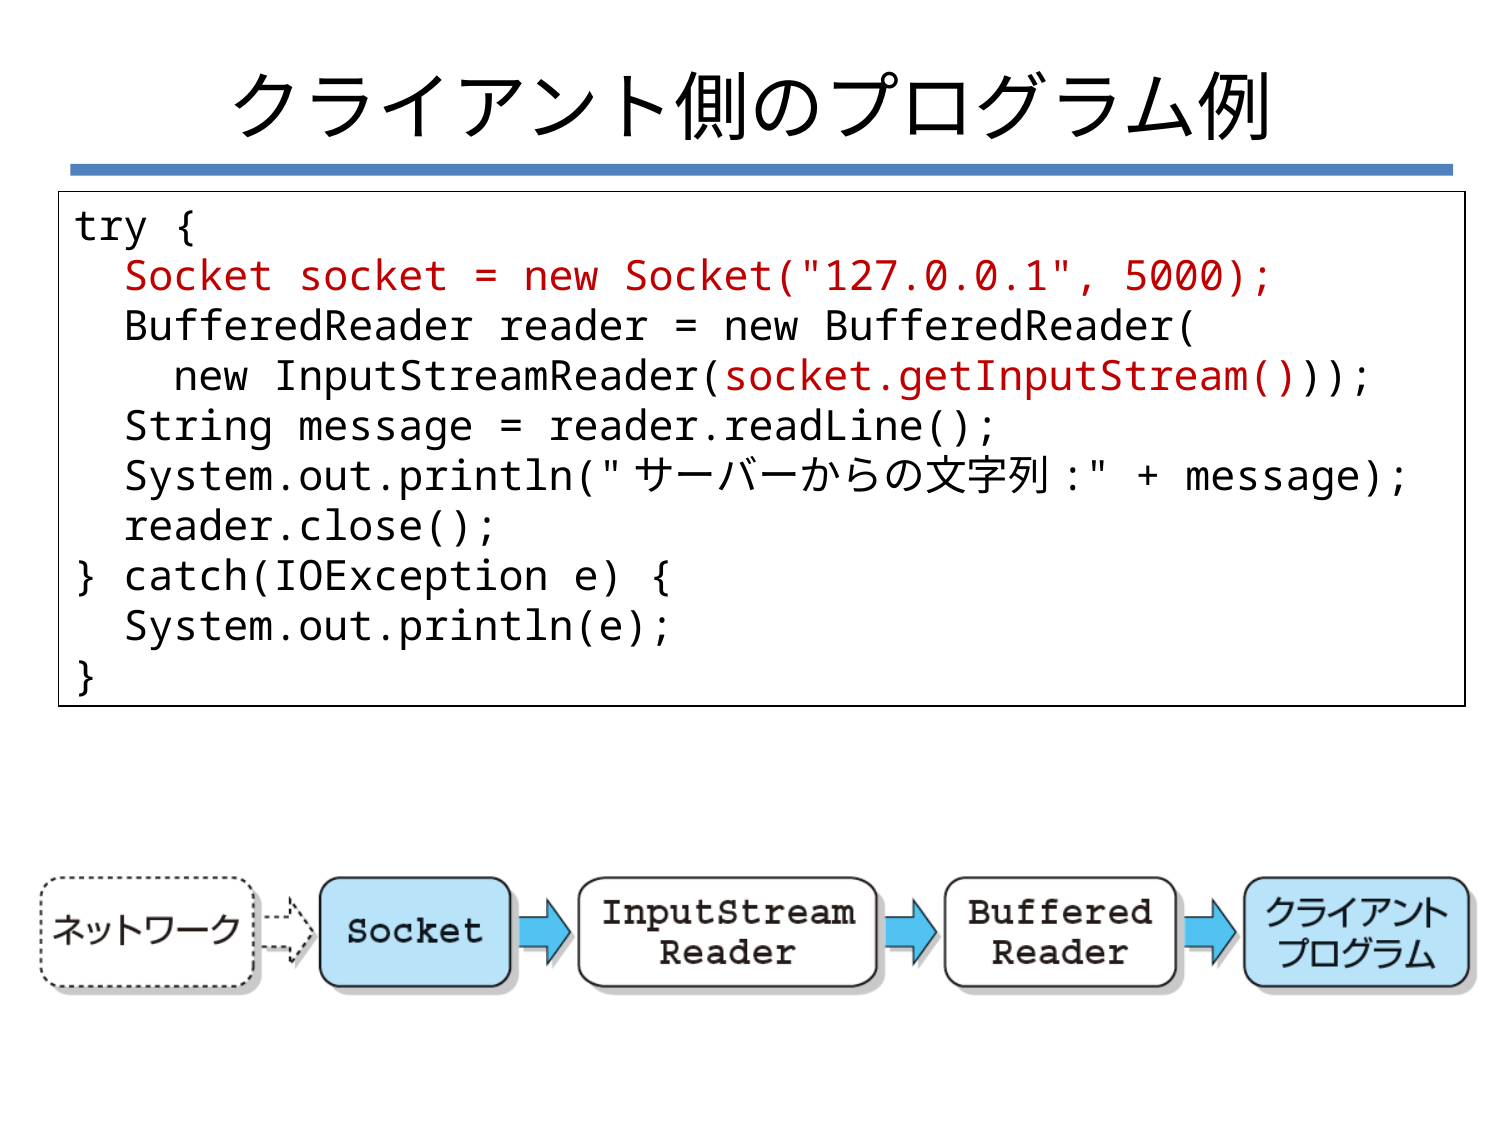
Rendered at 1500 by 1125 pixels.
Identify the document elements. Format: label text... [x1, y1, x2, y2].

text_box try { Socket socket = new Socket("127.0.0.1", 5000); BufferedReader reader = new BufferedReader( new InputStreamReader(socket.getInputStream())); String message = reader.readLine(); System.out.println("サーバーからの文字列:" + message); reader.close(); } catch(IOException e) { System.out.println(e); } [58, 191, 1465, 707]
title クライアント側のプログラム例 [75, 45, 1425, 164]
picture [23, 865, 1489, 1008]
